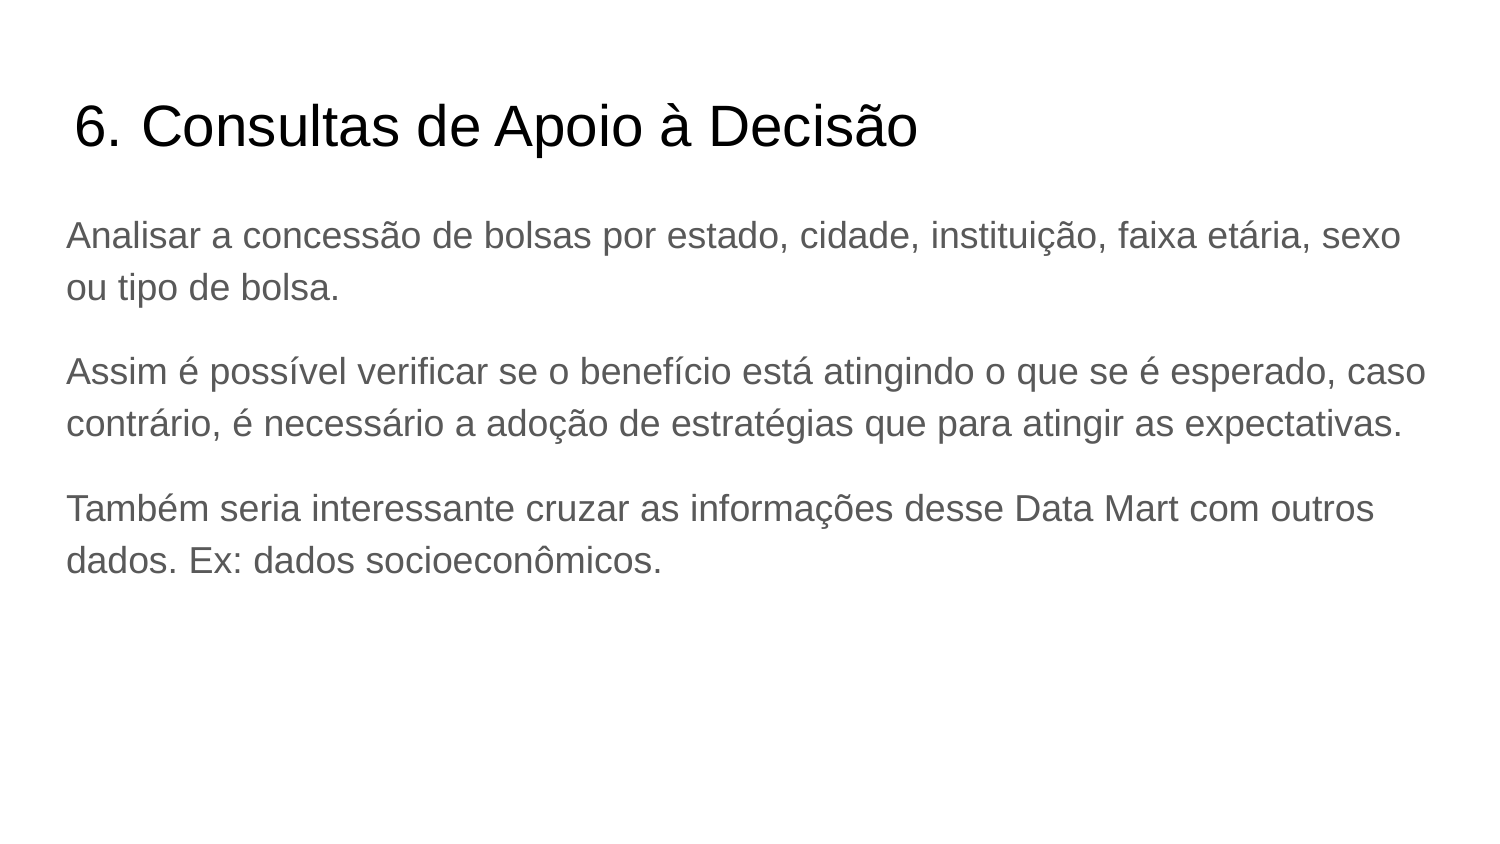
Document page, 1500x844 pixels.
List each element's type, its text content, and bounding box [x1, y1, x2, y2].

list Analisar a concessão de bolsas por estado, cidade, instituição, faixa etária, sexo ou tipo de bolsa. Assim é possível verificar se o benefício está atingindo o que se é esperado, caso contrário, é necessário a adoção de estratégias que para atingir as expectativas. Também seria interessante cruzar as informações desse Data Mart com outros dados. Ex: dados socioeconômicos. [51, 189, 1449, 750]
title Consultas de Apoio à Decisão [51, 72, 1449, 167]
